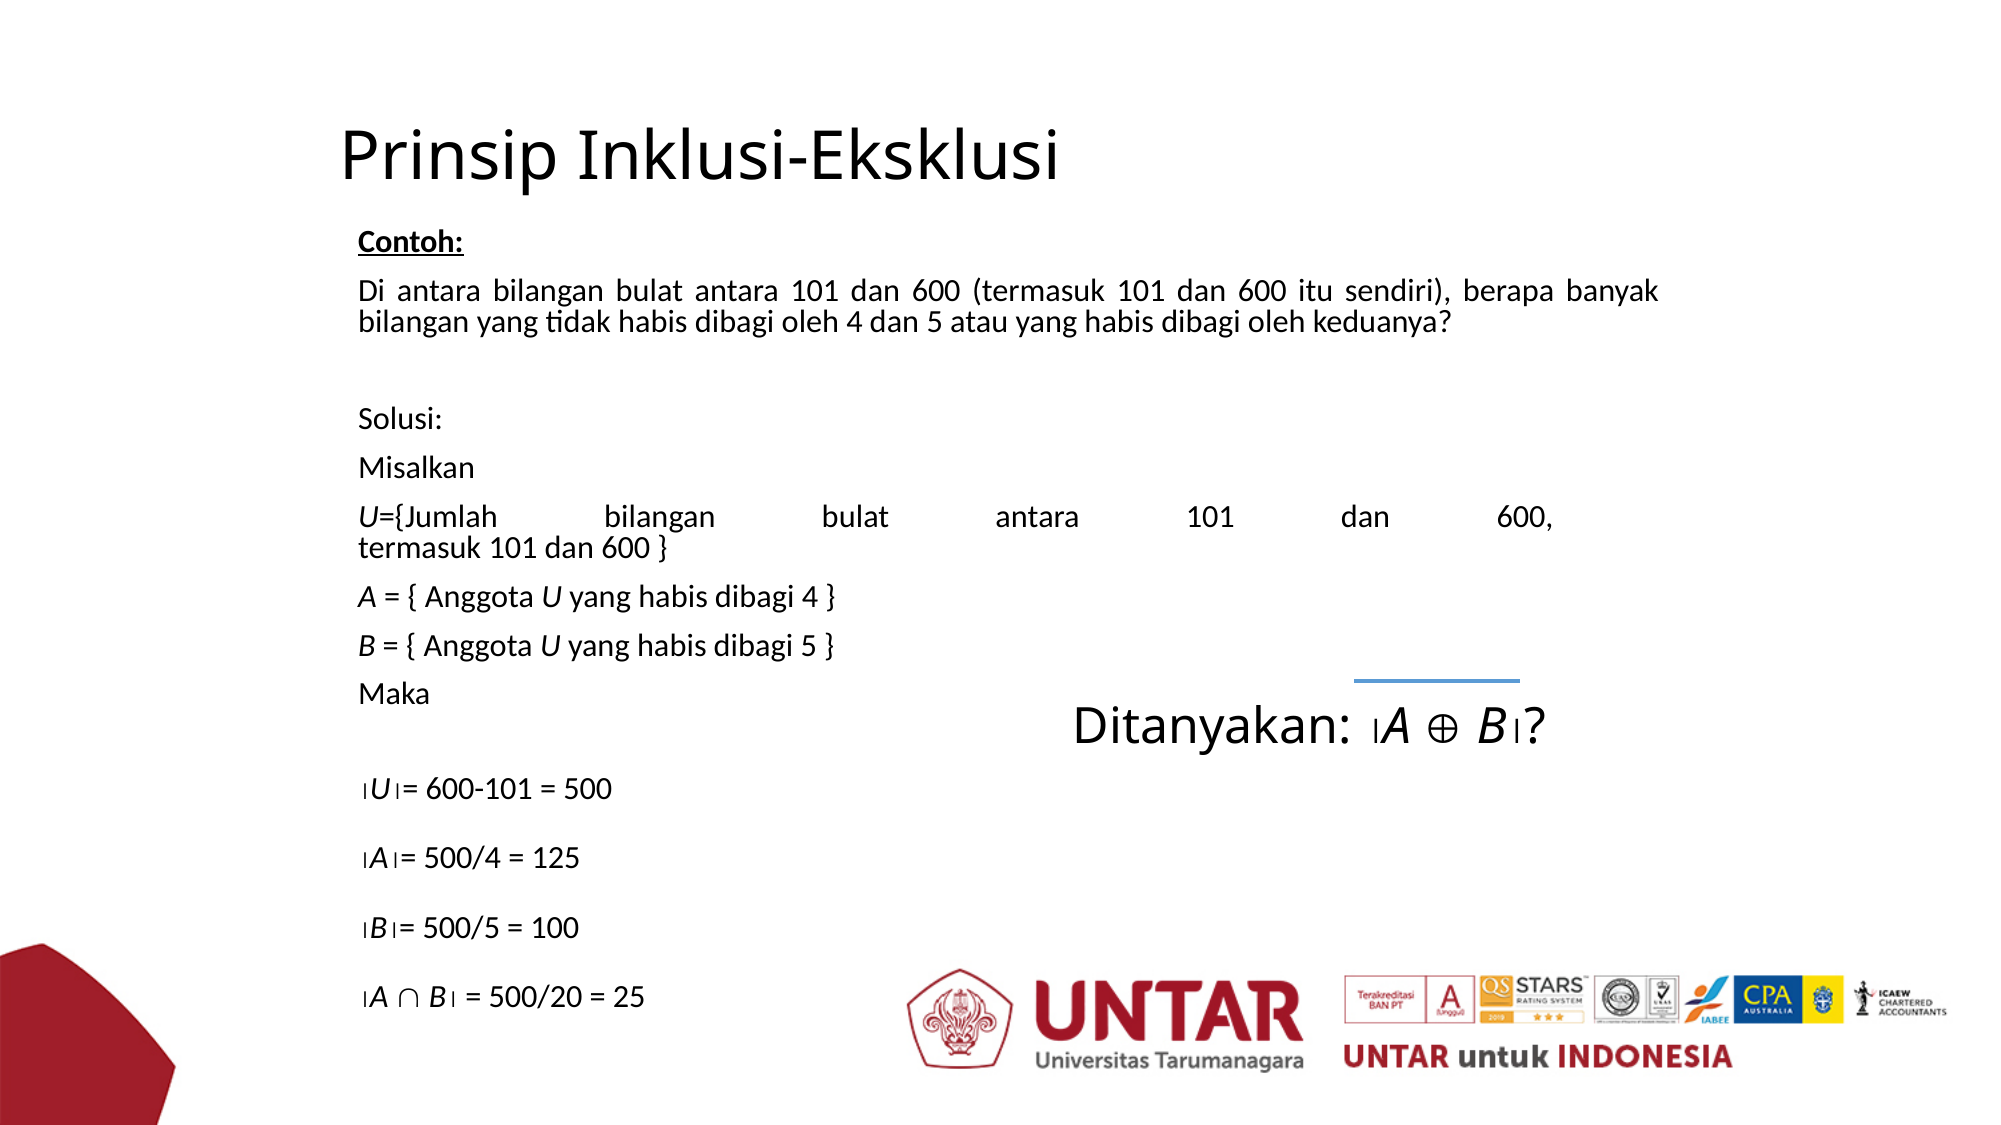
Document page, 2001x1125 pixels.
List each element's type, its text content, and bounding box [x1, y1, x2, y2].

title Prinsip Inklusi-Eksklusi [324, 113, 1703, 203]
text_box Ditanyakan: A  B? [1057, 686, 1562, 762]
list Contoh: Di antara bilangan bulat antara 101 dan 600 (termasuk 101 dan 600 itu sendiri), berapa banyak bilangan yang tidak habis dibagi oleh 4 dan 5 atau yang habis dibagi oleh keduanya? Solusi: Misalkan U={Jumlah bilangan bulat antara 101 dan 600, termasuk 101 dan 600 } A = { Anggota U yang habis dibagi 4 } B = { Anggota U yang habis dibagi 5 } Maka U= 600-101 = 500 A= 500/4 = 125 B= 500/5 = 100 A  B = 500/20 = 25 [324, 220, 1675, 1030]
slide_number 50 [1412, 1042, 1863, 1103]
picture [0, 0, 2001, 1125]
